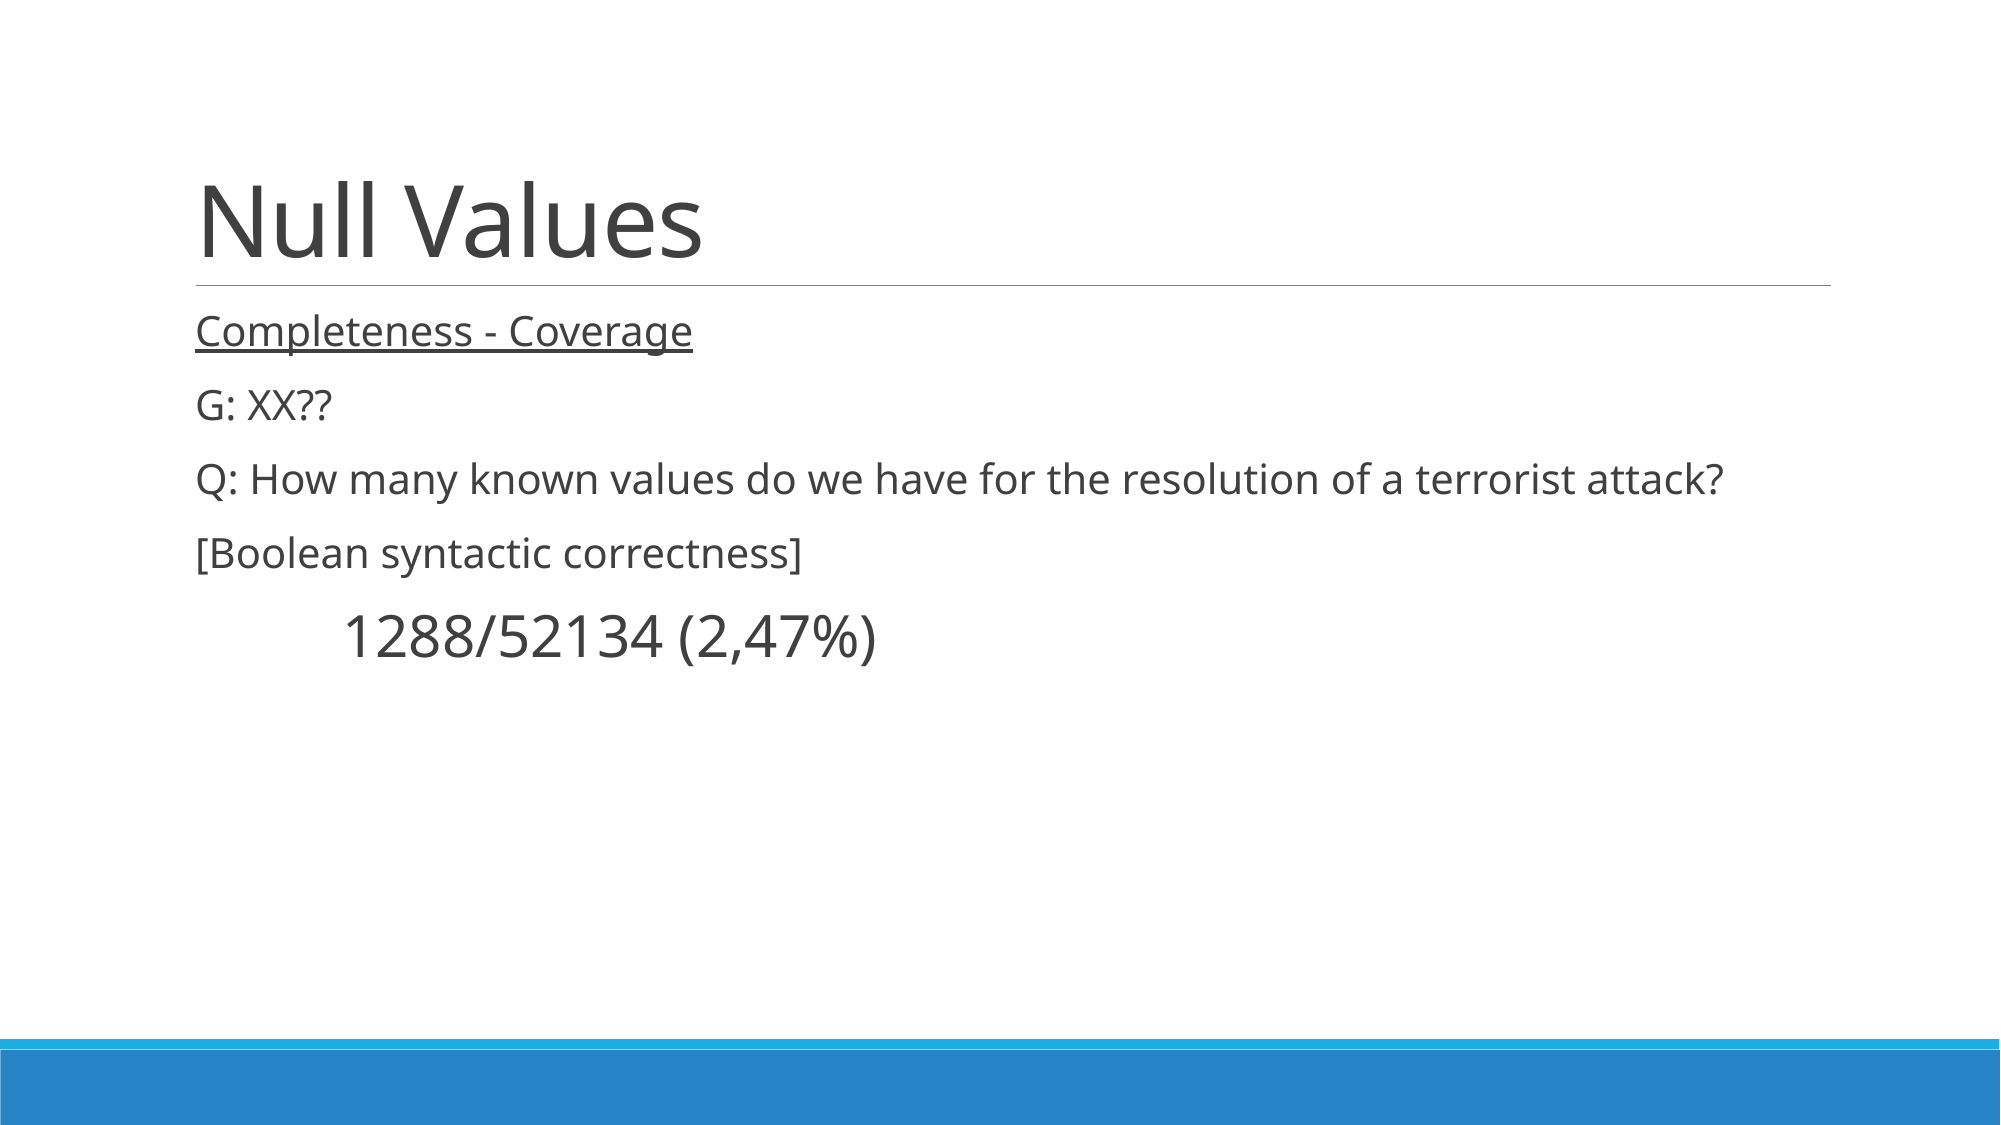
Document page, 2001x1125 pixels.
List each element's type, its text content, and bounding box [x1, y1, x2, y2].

title Null Values [180, 47, 1830, 285]
list Completeness - Coverage G: XX?? Q: How many known values do we have for the resolution of a terrorist attack? [Boolean syntactic correctness] 1288/52134 (2,47%) [180, 302, 1830, 963]
